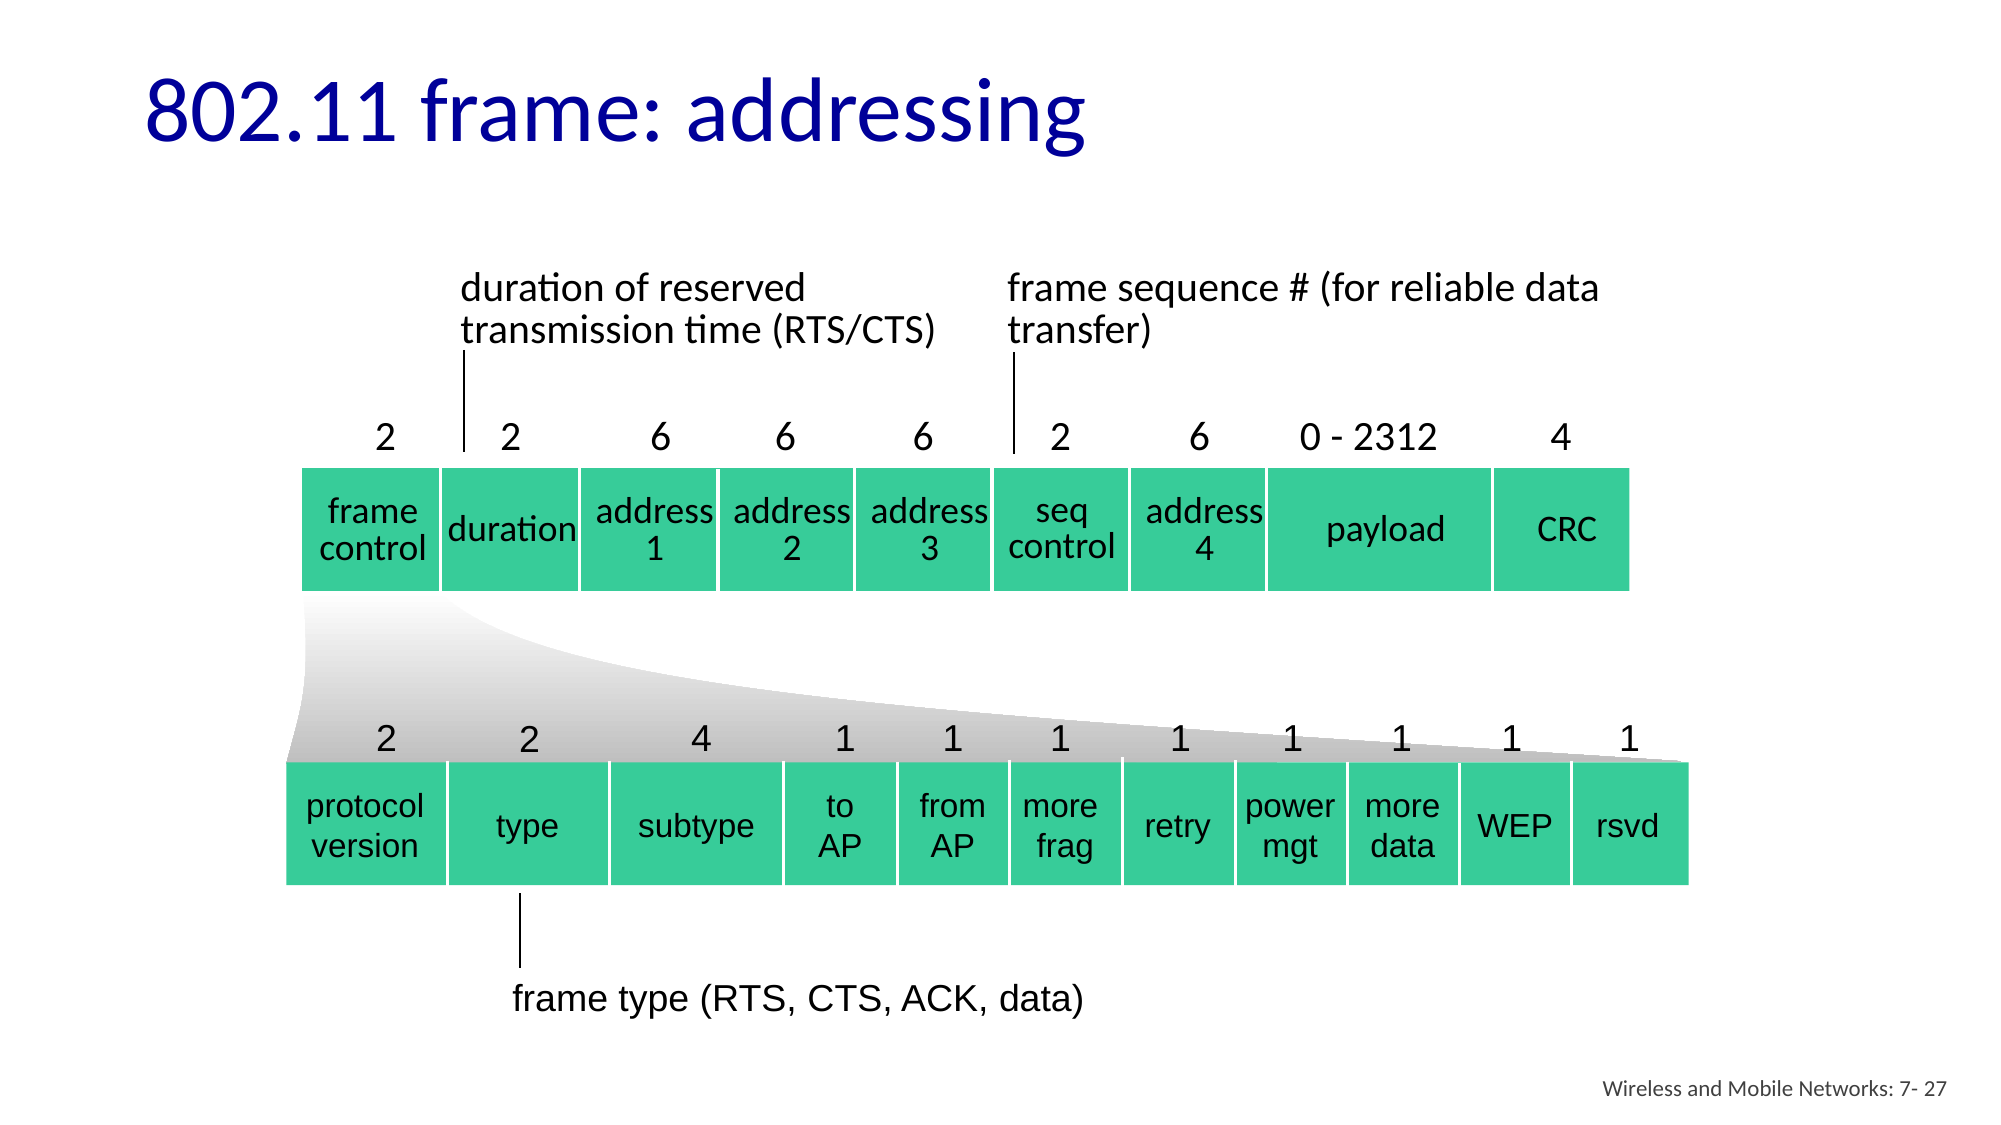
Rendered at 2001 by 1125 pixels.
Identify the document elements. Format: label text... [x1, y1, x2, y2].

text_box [497, 893, 1285, 1028]
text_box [442, 259, 955, 453]
slide_number Wireless and Mobile Networks: 7- 27 [1512, 1056, 1963, 1117]
title 802.11 frame: addressing [129, 38, 1855, 186]
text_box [992, 259, 1639, 455]
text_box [302, 460, 1636, 590]
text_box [359, 401, 1588, 460]
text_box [283, 590, 1689, 895]
